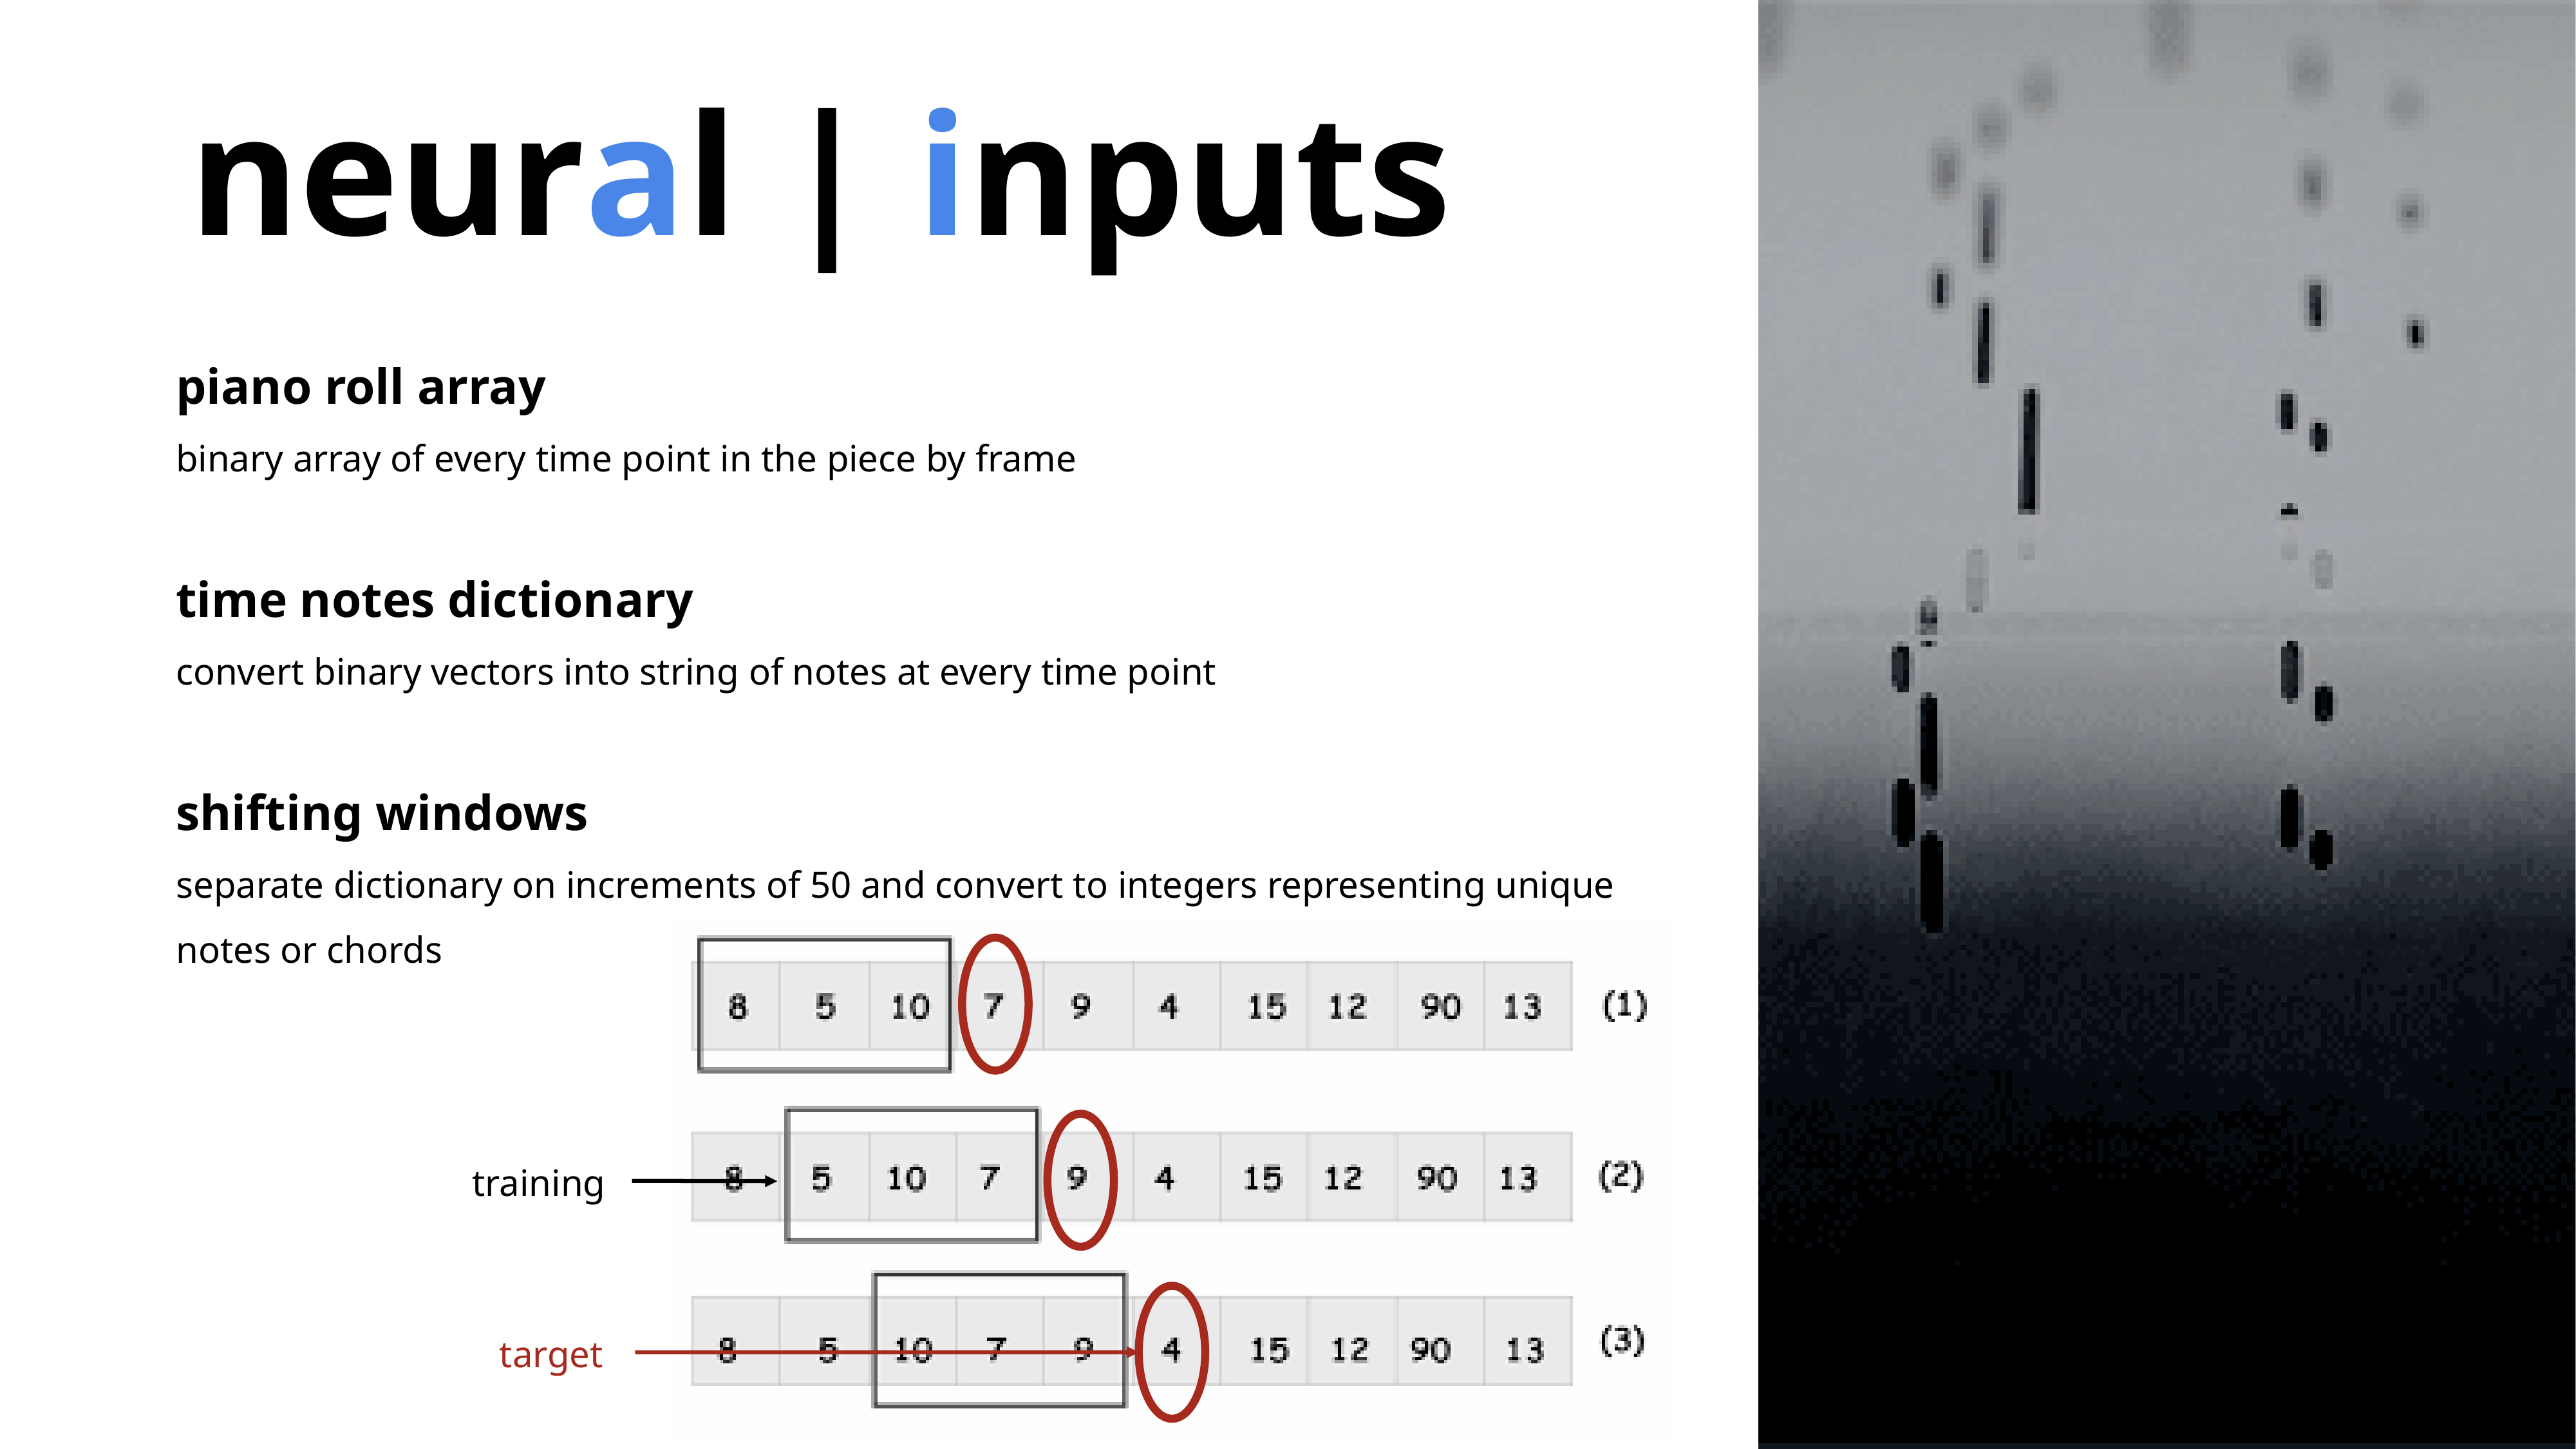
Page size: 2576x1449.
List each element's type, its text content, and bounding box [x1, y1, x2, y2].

text_box neural | inputs [180, 62, 1579, 297]
text_box piano roll array binary array of every time point in the piece by frame [166, 322, 1628, 518]
text_box shifting windows separate dictionary on increments of 50 and convert to integers representing unique notes or chords [166, 748, 1628, 920]
text_box time notes dictionary convert binary vectors into string of notes at every time point [166, 535, 1628, 730]
text_box target [489, 1321, 635, 1383]
text_box training [462, 1150, 632, 1211]
picture [672, 919, 1673, 1441]
picture [1758, 0, 2576, 1449]
